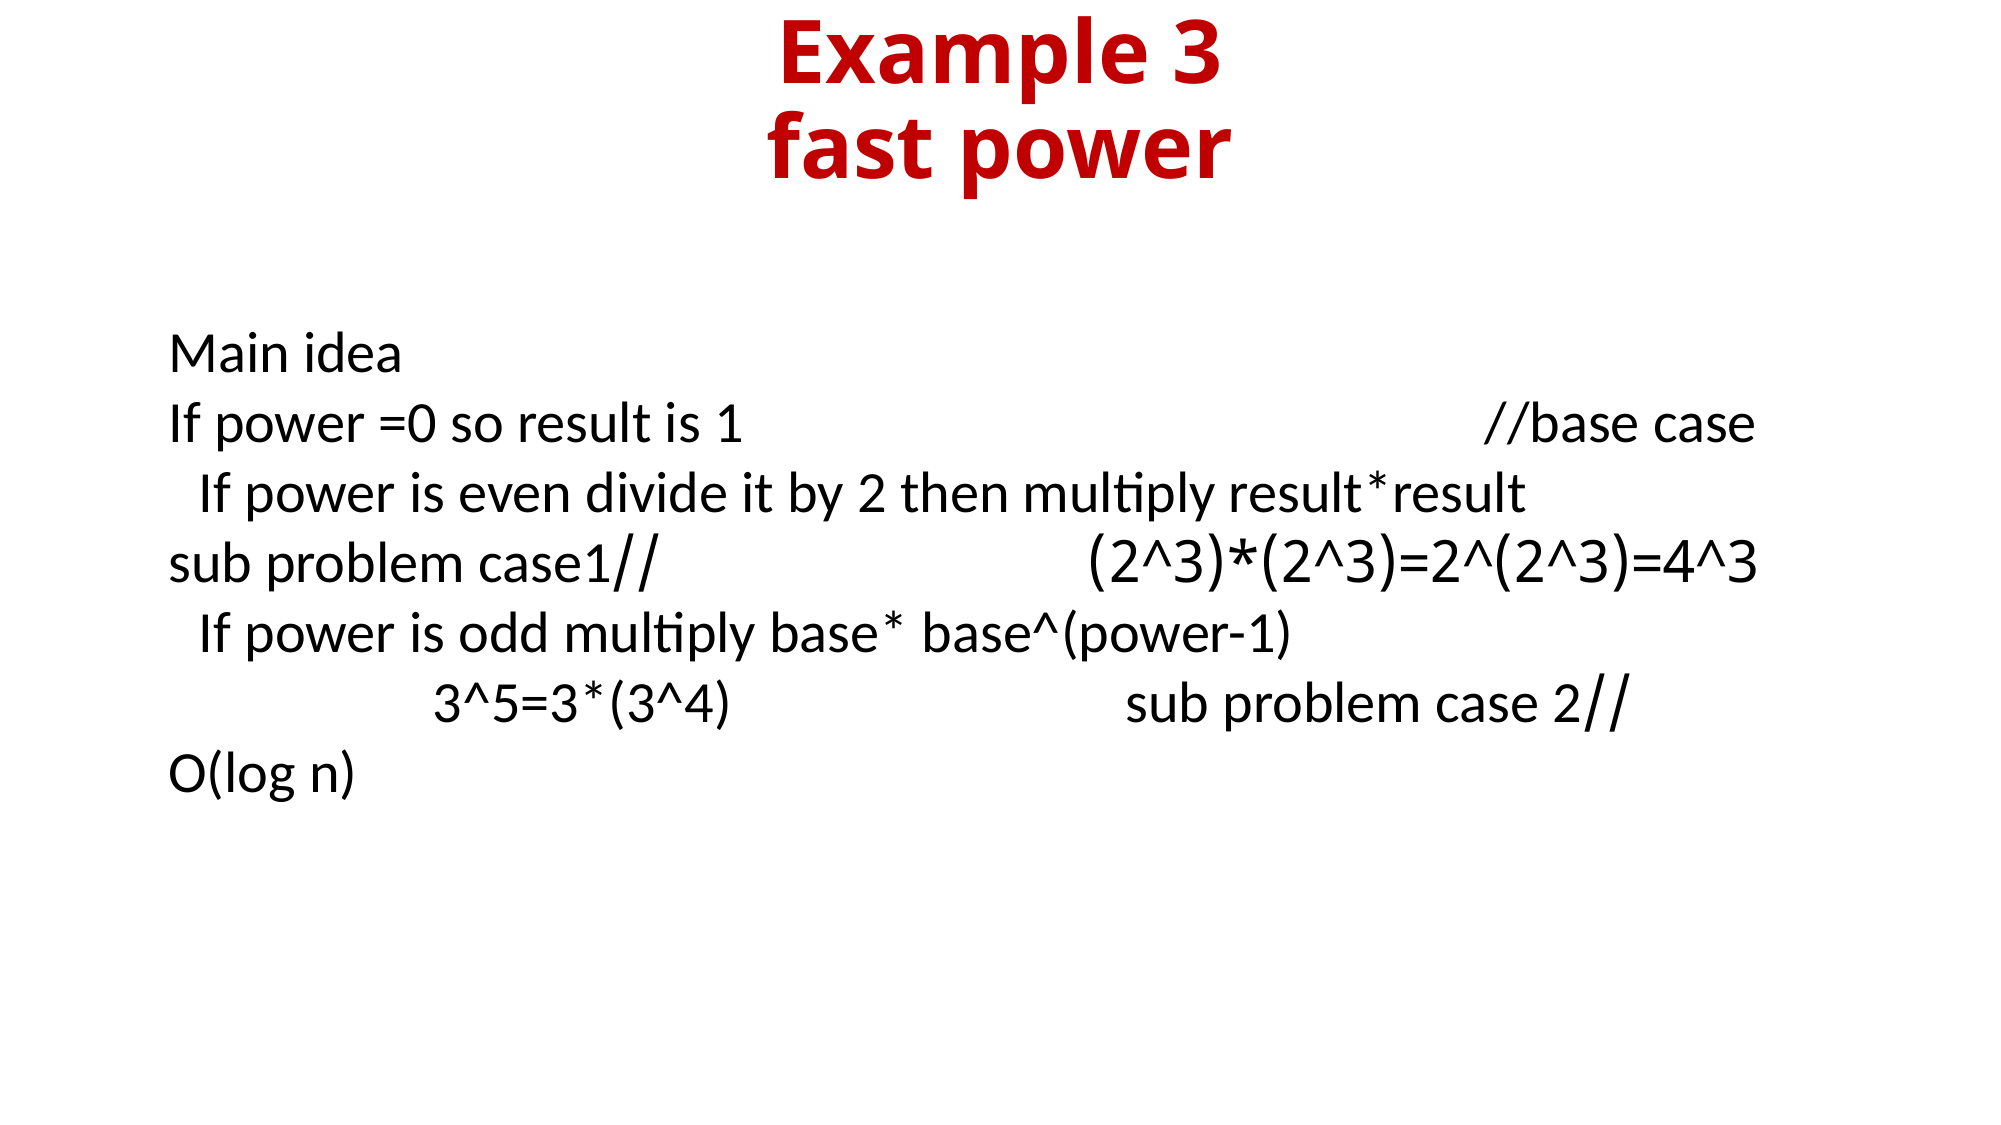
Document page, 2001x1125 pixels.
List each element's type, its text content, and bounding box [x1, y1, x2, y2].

title Example 3 fast power [137, 0, 1863, 206]
text_box Main idea If power =0 so result is 1 //base case If power is even divide it by 2 then multiply result*result 3^4=(3^2)^2=(3^2)*(3^2) //sub problem case1 If power is odd multiply base* base^(power-1) //sub problem case 2 3^5=3*(3^4) O(log n) [153, 306, 2000, 902]
